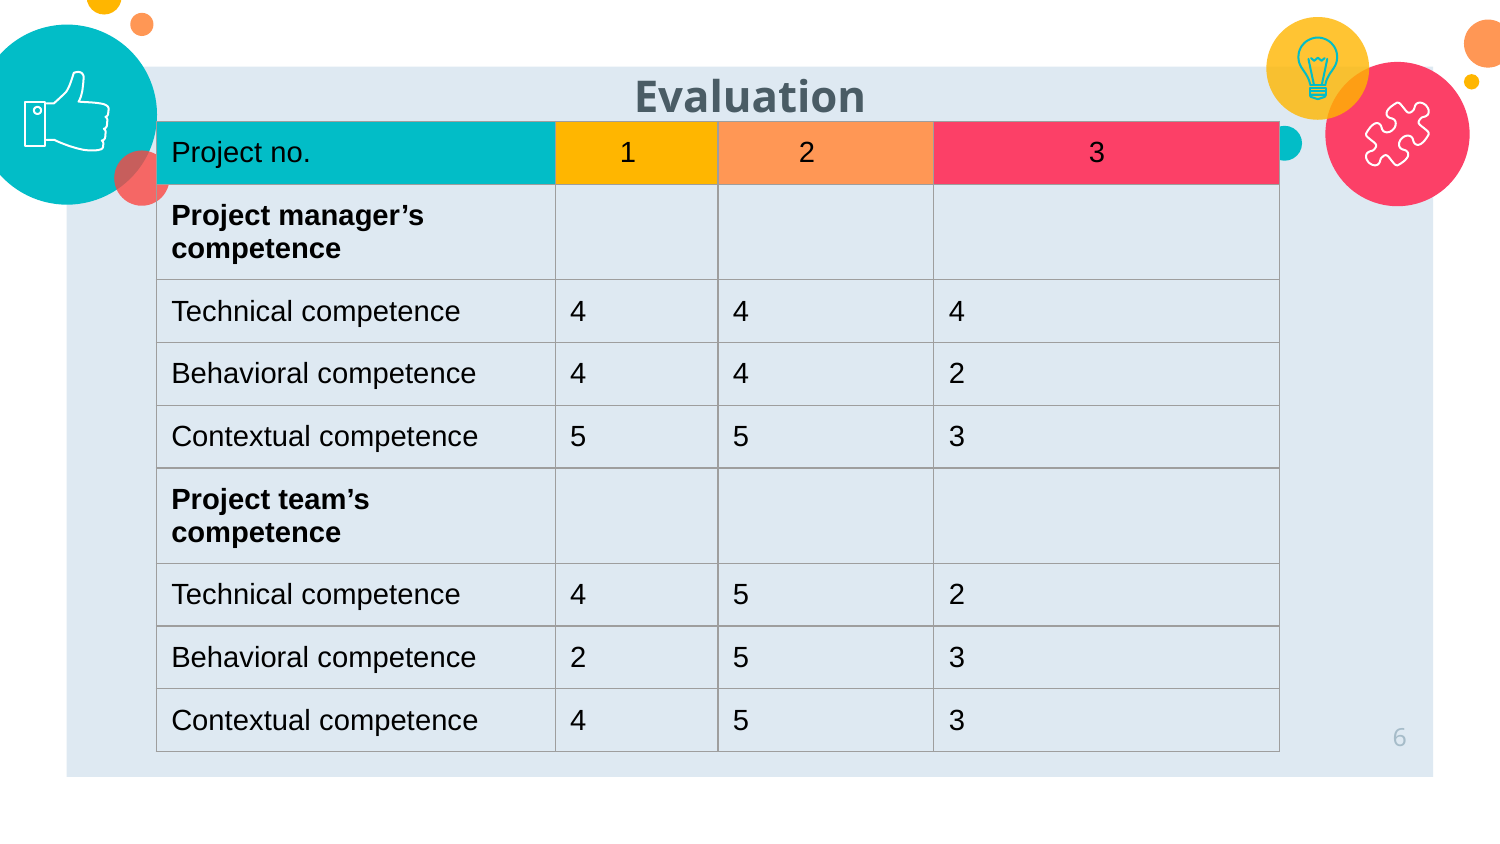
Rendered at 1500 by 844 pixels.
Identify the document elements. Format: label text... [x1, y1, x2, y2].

table_cell [934, 185, 1279, 279]
table_cell 3 [934, 627, 1279, 688]
table_cell 2 [934, 343, 1279, 405]
table_cell Project manager’s competence [157, 185, 555, 279]
table_header 1 [556, 122, 717, 184]
table_cell 5 [719, 627, 933, 688]
table_cell 4 [934, 280, 1279, 342]
table_cell Contextual competence [157, 406, 555, 467]
table_cell Behavioral competence [157, 343, 555, 405]
table_cell 3 [934, 406, 1279, 467]
table_cell 5 [719, 564, 933, 625]
table_cell [556, 469, 717, 563]
table_cell 5 [719, 406, 933, 467]
table_cell 3 [934, 689, 1279, 751]
table_cell Contextual competence [157, 689, 555, 751]
table_cell 5 [719, 689, 933, 751]
table_cell 4 [556, 689, 717, 751]
table_cell [934, 469, 1279, 563]
slide_number ‹#› [1331, 706, 1422, 771]
table_cell Technical competence [157, 280, 555, 342]
table_cell 4 [556, 343, 717, 405]
list Evaluation [75, 53, 1425, 139]
table_cell 4 [556, 280, 717, 342]
table_cell Project team’s competence [157, 469, 555, 563]
table_header Project no. [157, 122, 555, 184]
table_cell Technical competence [157, 564, 555, 625]
table_cell 5 [556, 406, 717, 467]
table_cell 4 [556, 564, 717, 625]
table_header 2 [719, 122, 933, 184]
table_cell [719, 469, 933, 563]
table_cell 2 [556, 627, 717, 688]
table_header 3 [934, 122, 1279, 184]
table_cell [719, 185, 933, 279]
table_cell 4 [719, 280, 933, 342]
table_cell 2 [934, 564, 1279, 625]
table_cell [556, 185, 717, 279]
table_cell 4 [719, 343, 933, 405]
table_cell Behavioral competence [157, 627, 555, 688]
